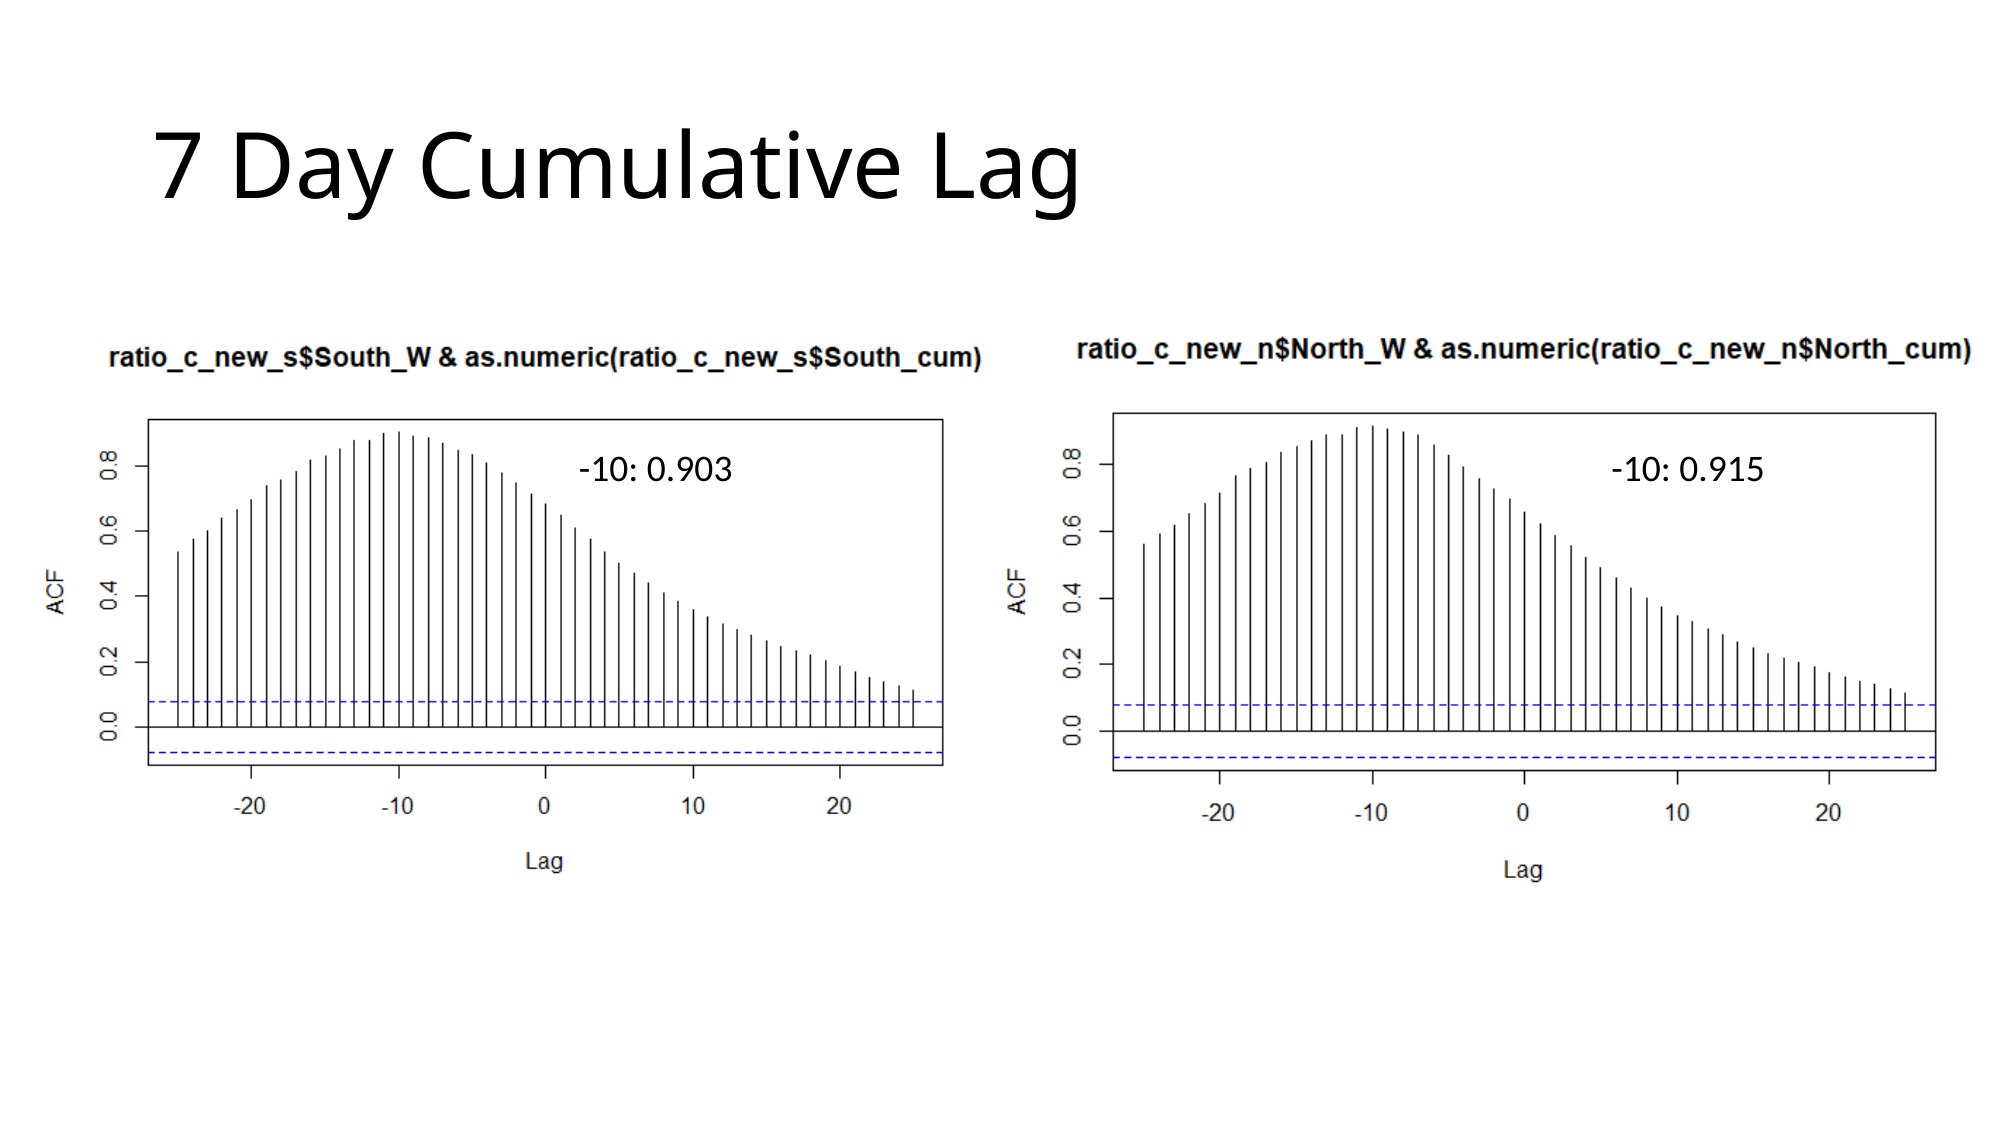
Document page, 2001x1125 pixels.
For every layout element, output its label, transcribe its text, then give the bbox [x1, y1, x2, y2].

title 7 Day Cumulative Lag [137, 59, 1863, 278]
picture [38, 299, 1995, 913]
